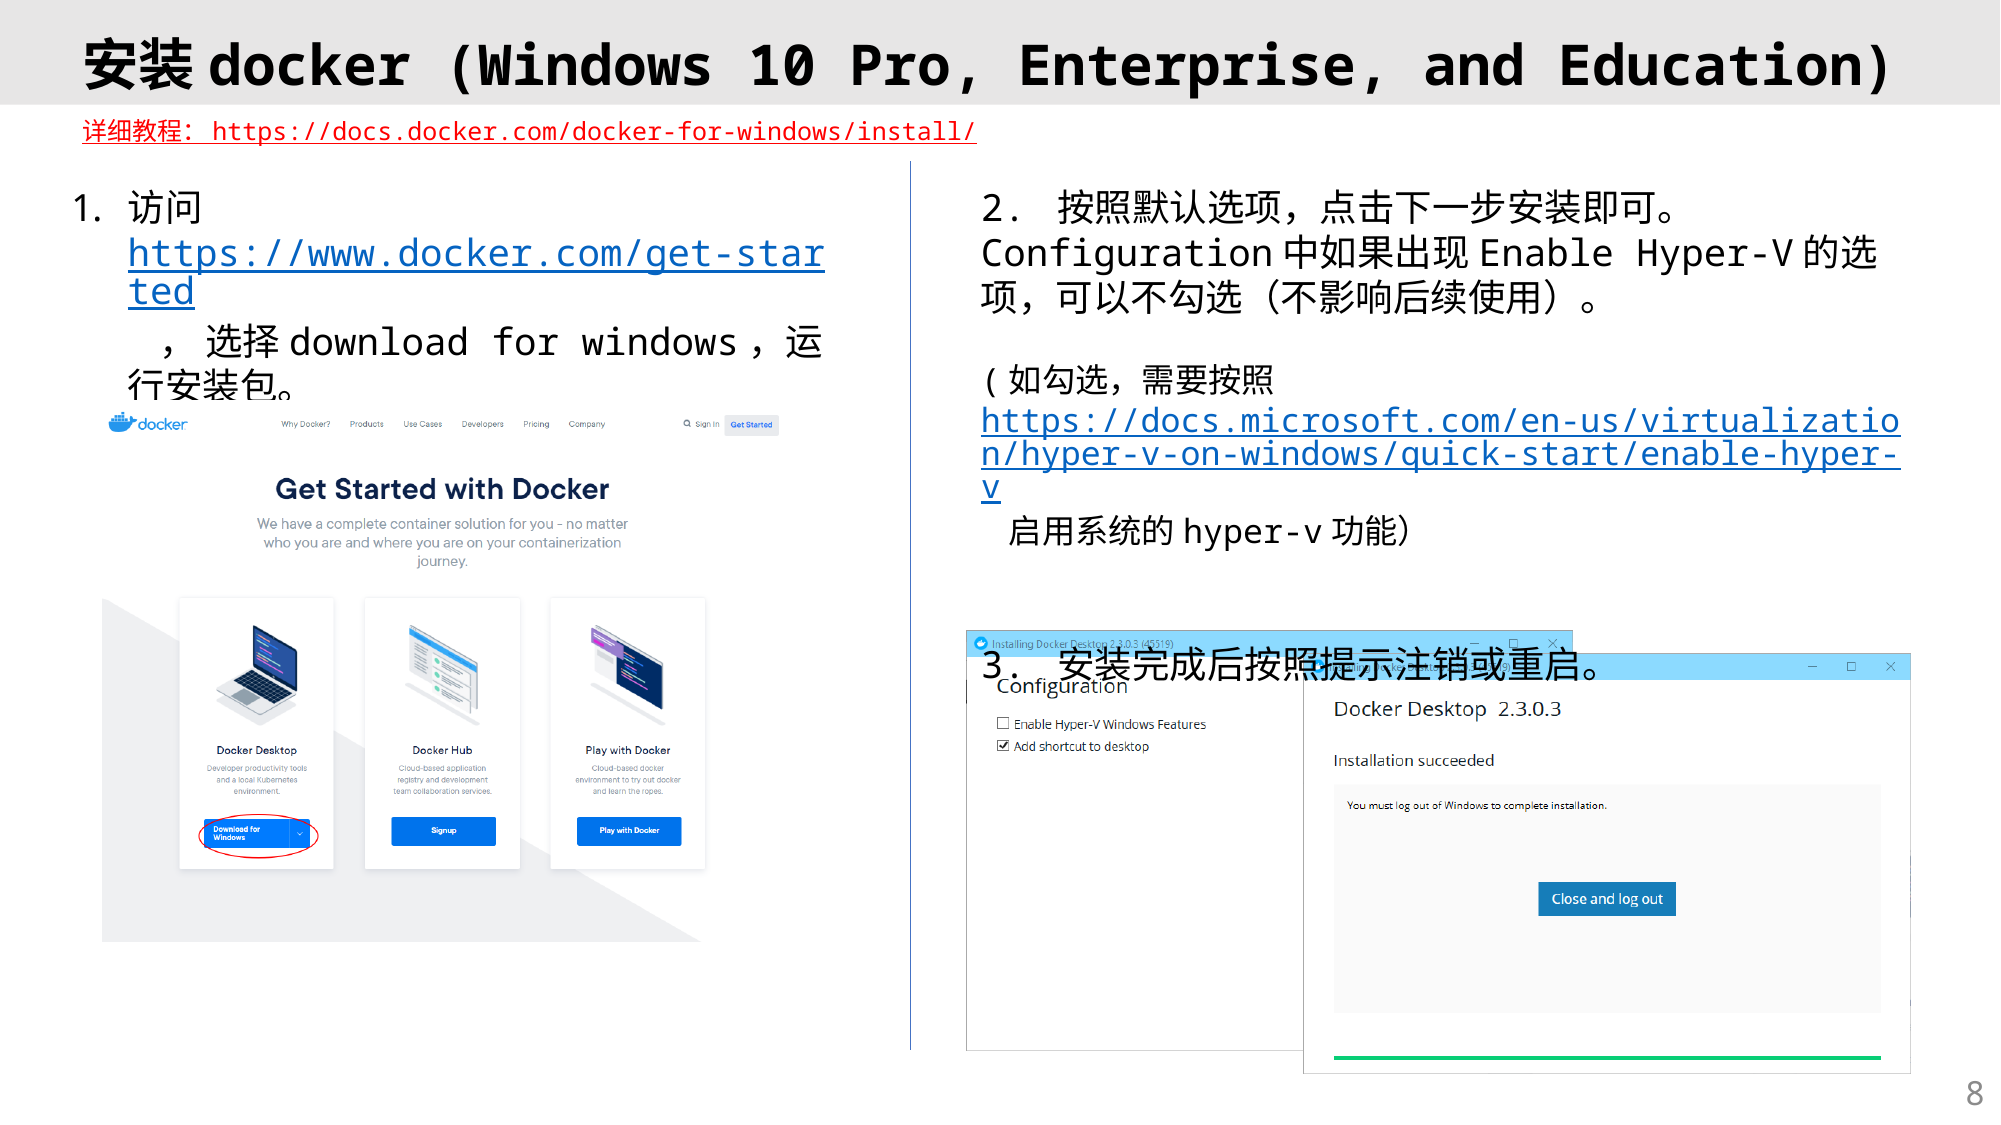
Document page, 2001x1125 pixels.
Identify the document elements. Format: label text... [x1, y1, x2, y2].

picture [102, 400, 810, 943]
text_box 2. 按照默认选项，点击下一步安装即可。 Configuration中如果出现Enable Hyper-V的选项，可以不勾选（不影响后续使用）。 (如勾选，需要按照https://docs.microsoft.com/en-us/virtualization/hyper-v-on-windows/quick-start/enable-hyper-v 启用系统的hyper-v功能） 3. 安装完成后按照提示注销或重启。 [966, 176, 1922, 672]
slide_number 8 [1550, 1065, 2000, 1125]
title 安装docker (Windows 10 Pro, Enterprise, and Education) [67, 16, 1945, 119]
text_box 访问 https://www.docker.com/get-started ， 选择download for windows，运行安装包。 [56, 176, 856, 513]
text_box 详细教程： https://docs.docker.com/docker-for-windows/install/ [67, 108, 1875, 160]
picture [966, 630, 1911, 1074]
